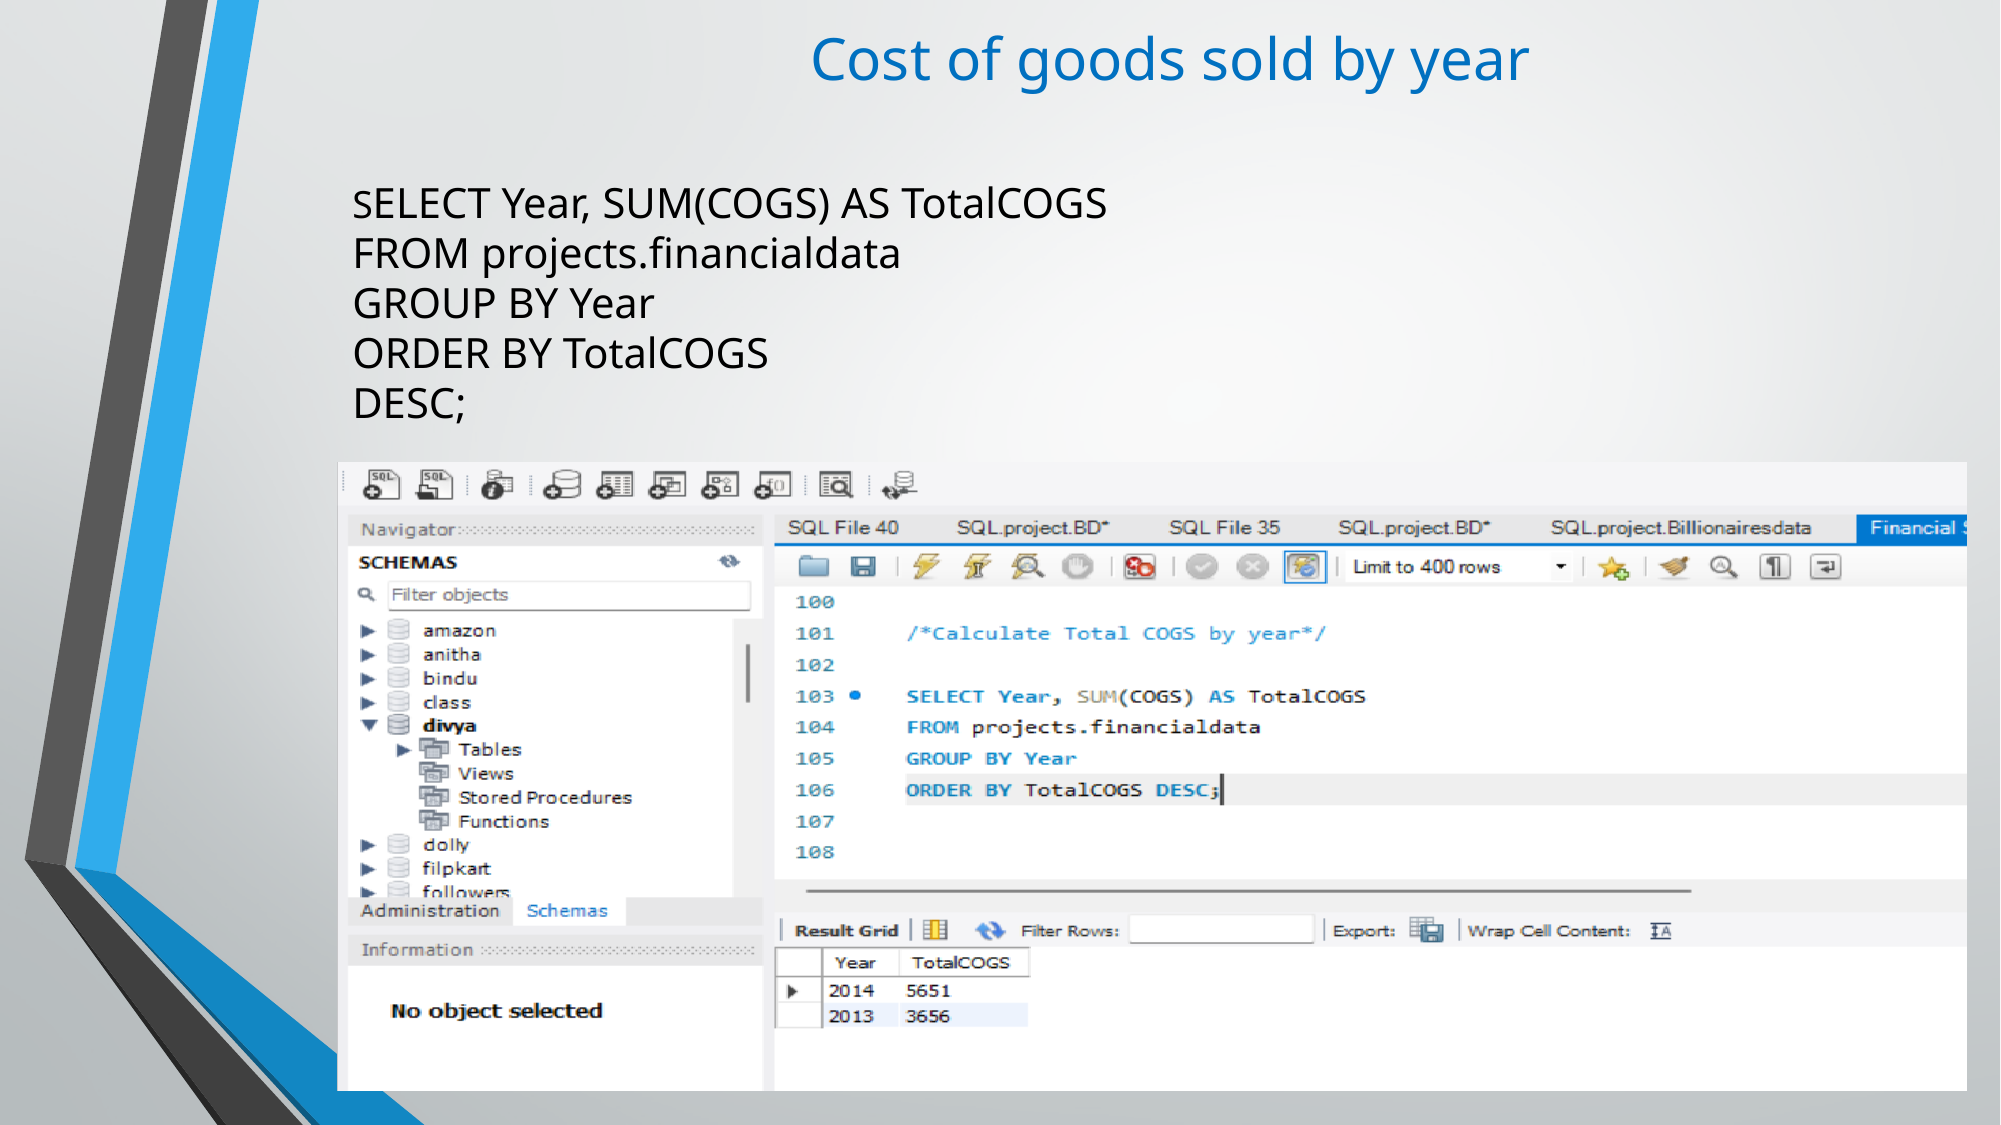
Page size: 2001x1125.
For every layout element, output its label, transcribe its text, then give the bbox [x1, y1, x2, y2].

picture [337, 462, 1967, 1092]
text_box Cost of goods sold by year [795, 14, 1545, 99]
text_box SELECT Year, SUM(COGS) AS TotalCOGS FROM projects.financialdata GROUP BY Year ORDER BY TotalCOGS DESC; [337, 169, 1338, 435]
